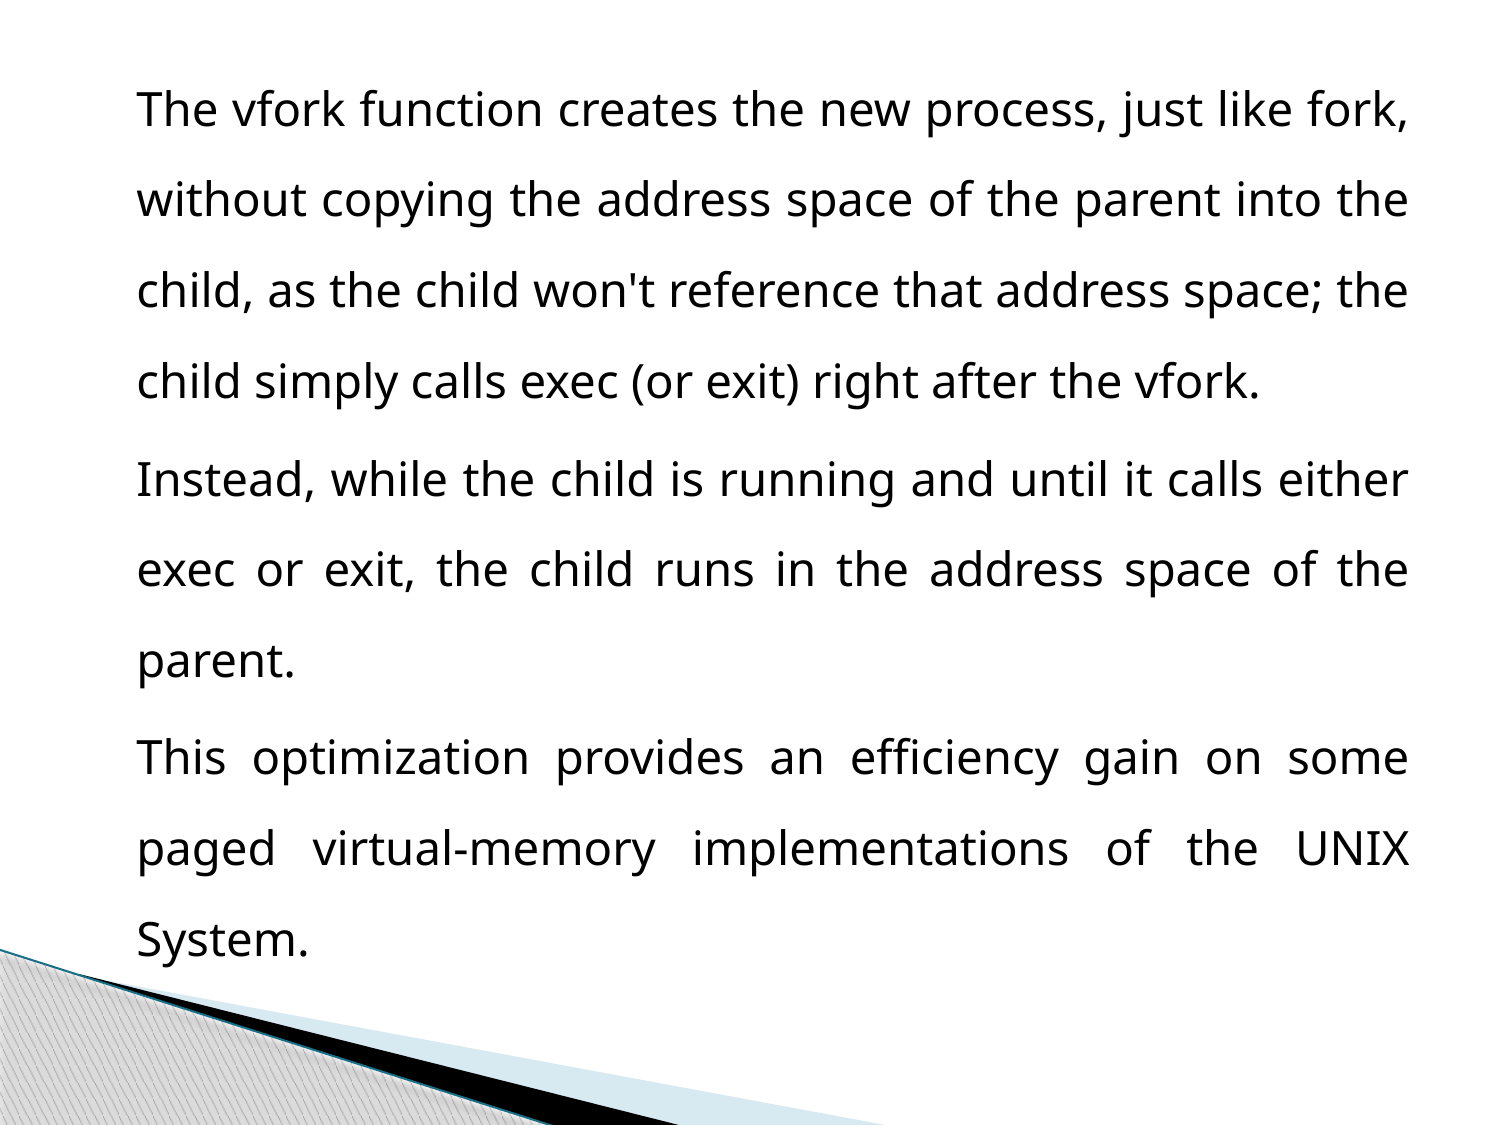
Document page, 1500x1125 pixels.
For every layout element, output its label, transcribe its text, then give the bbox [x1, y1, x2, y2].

list The vfork function creates the new process, just like fork, without copying the address space of the parent into the child, as the child won't reference that address space; the child simply calls exec (or exit) right after the vfork. Instead, while the child is running and until it calls either exec or exit, the child runs in the address space of the parent. This optimization provides an efficiency gain on some paged virtual-memory implementations of the UNIX System. [62, 37, 1425, 986]
